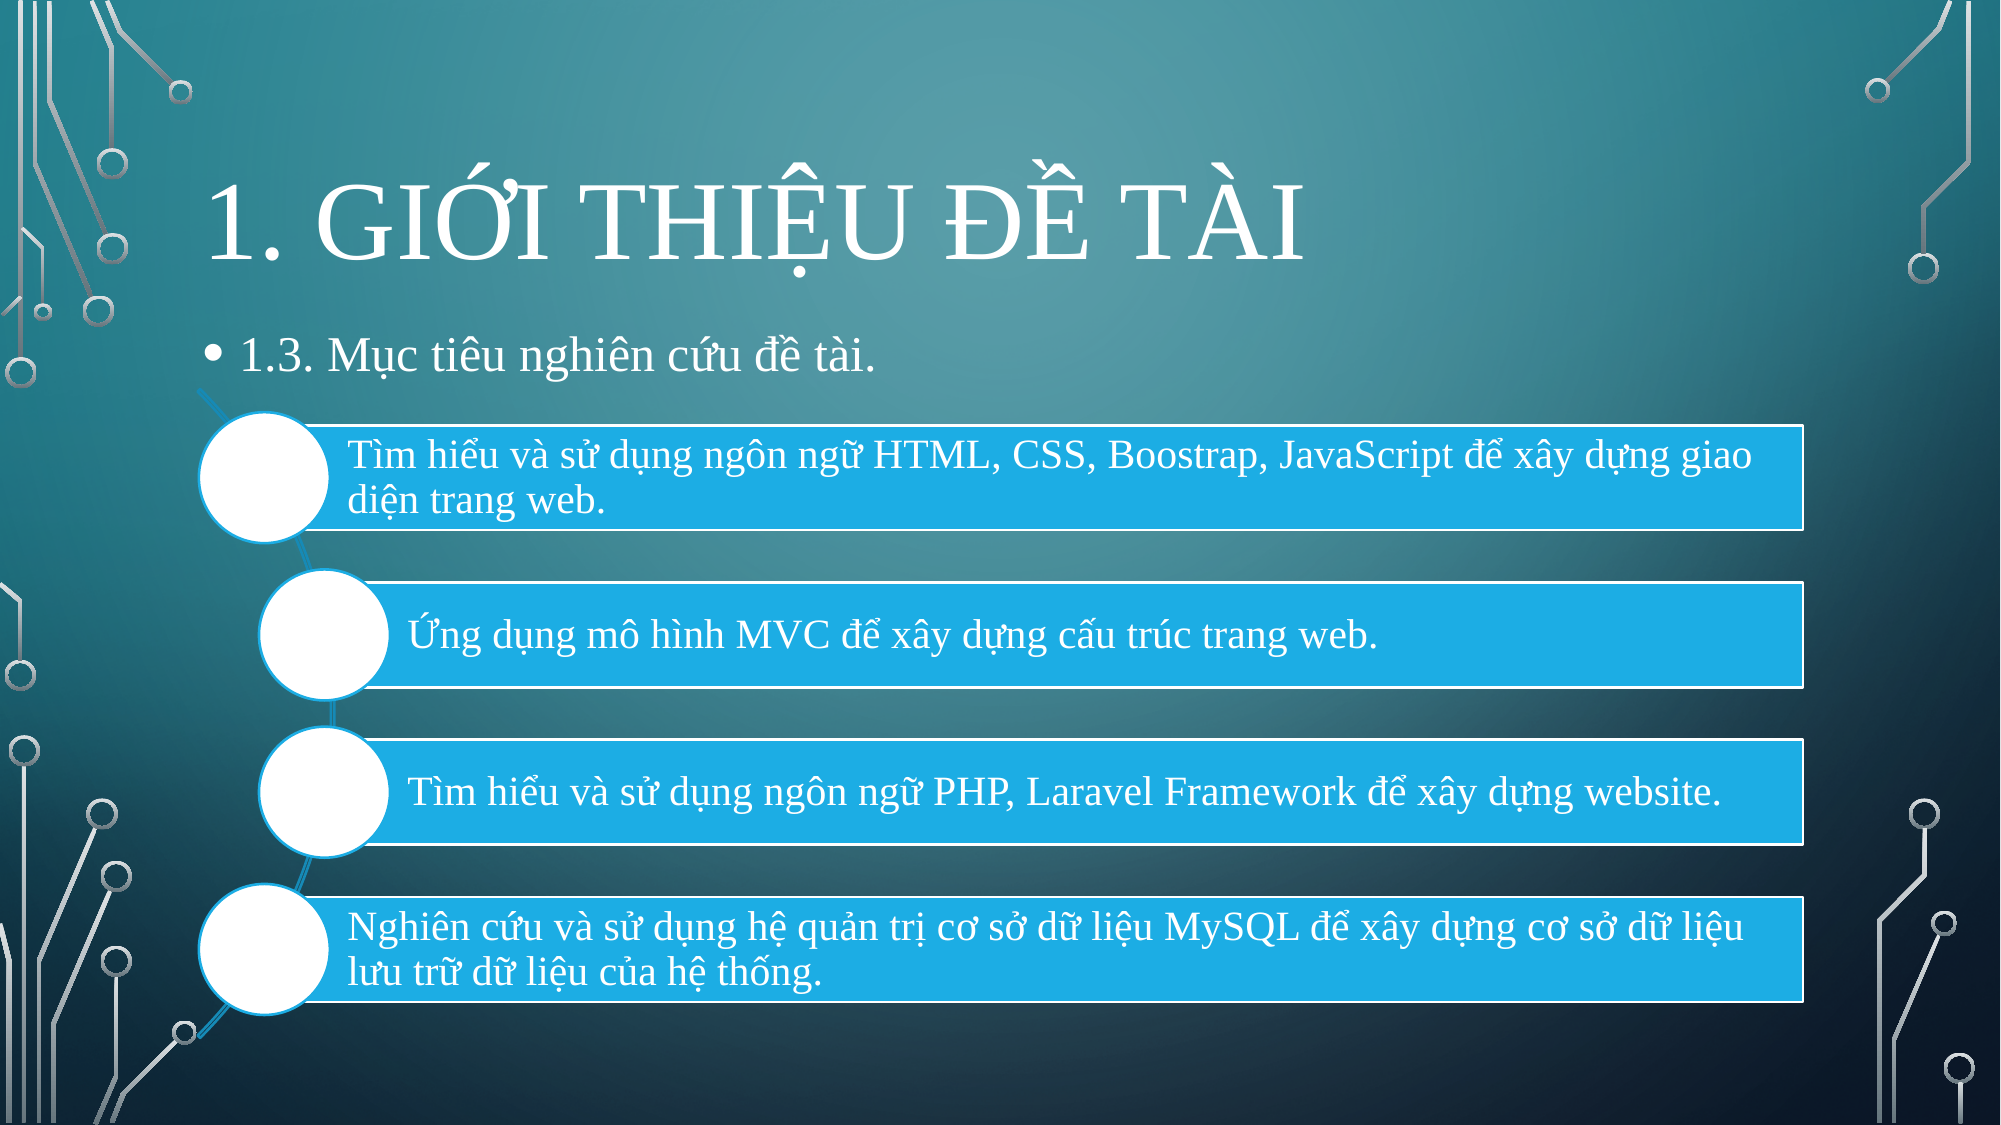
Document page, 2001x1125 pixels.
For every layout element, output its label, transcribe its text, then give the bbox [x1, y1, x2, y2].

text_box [186, 372, 1813, 1055]
list 1.3. Mục tiêu nghiên cứu đề tài. [187, 302, 1813, 372]
title 1. GIỚI THIỆU ĐỀ TÀI [187, 101, 1813, 302]
